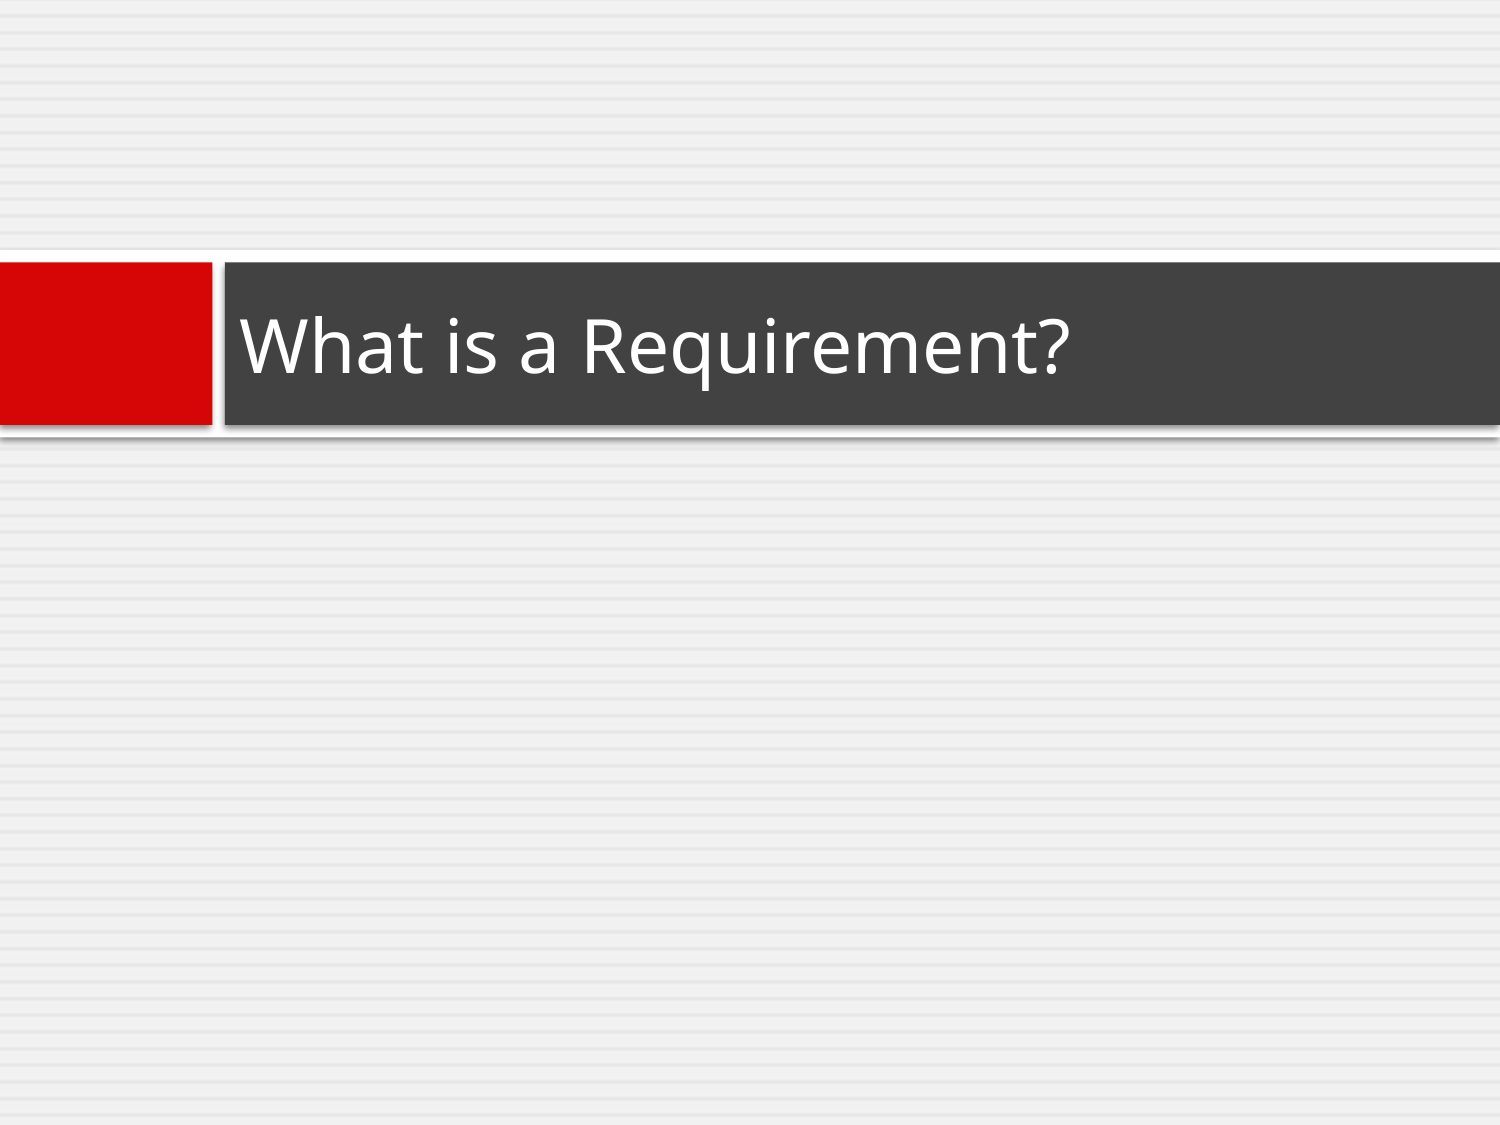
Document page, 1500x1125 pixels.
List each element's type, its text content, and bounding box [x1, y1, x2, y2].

title What is a Requirement? [225, 262, 1475, 425]
